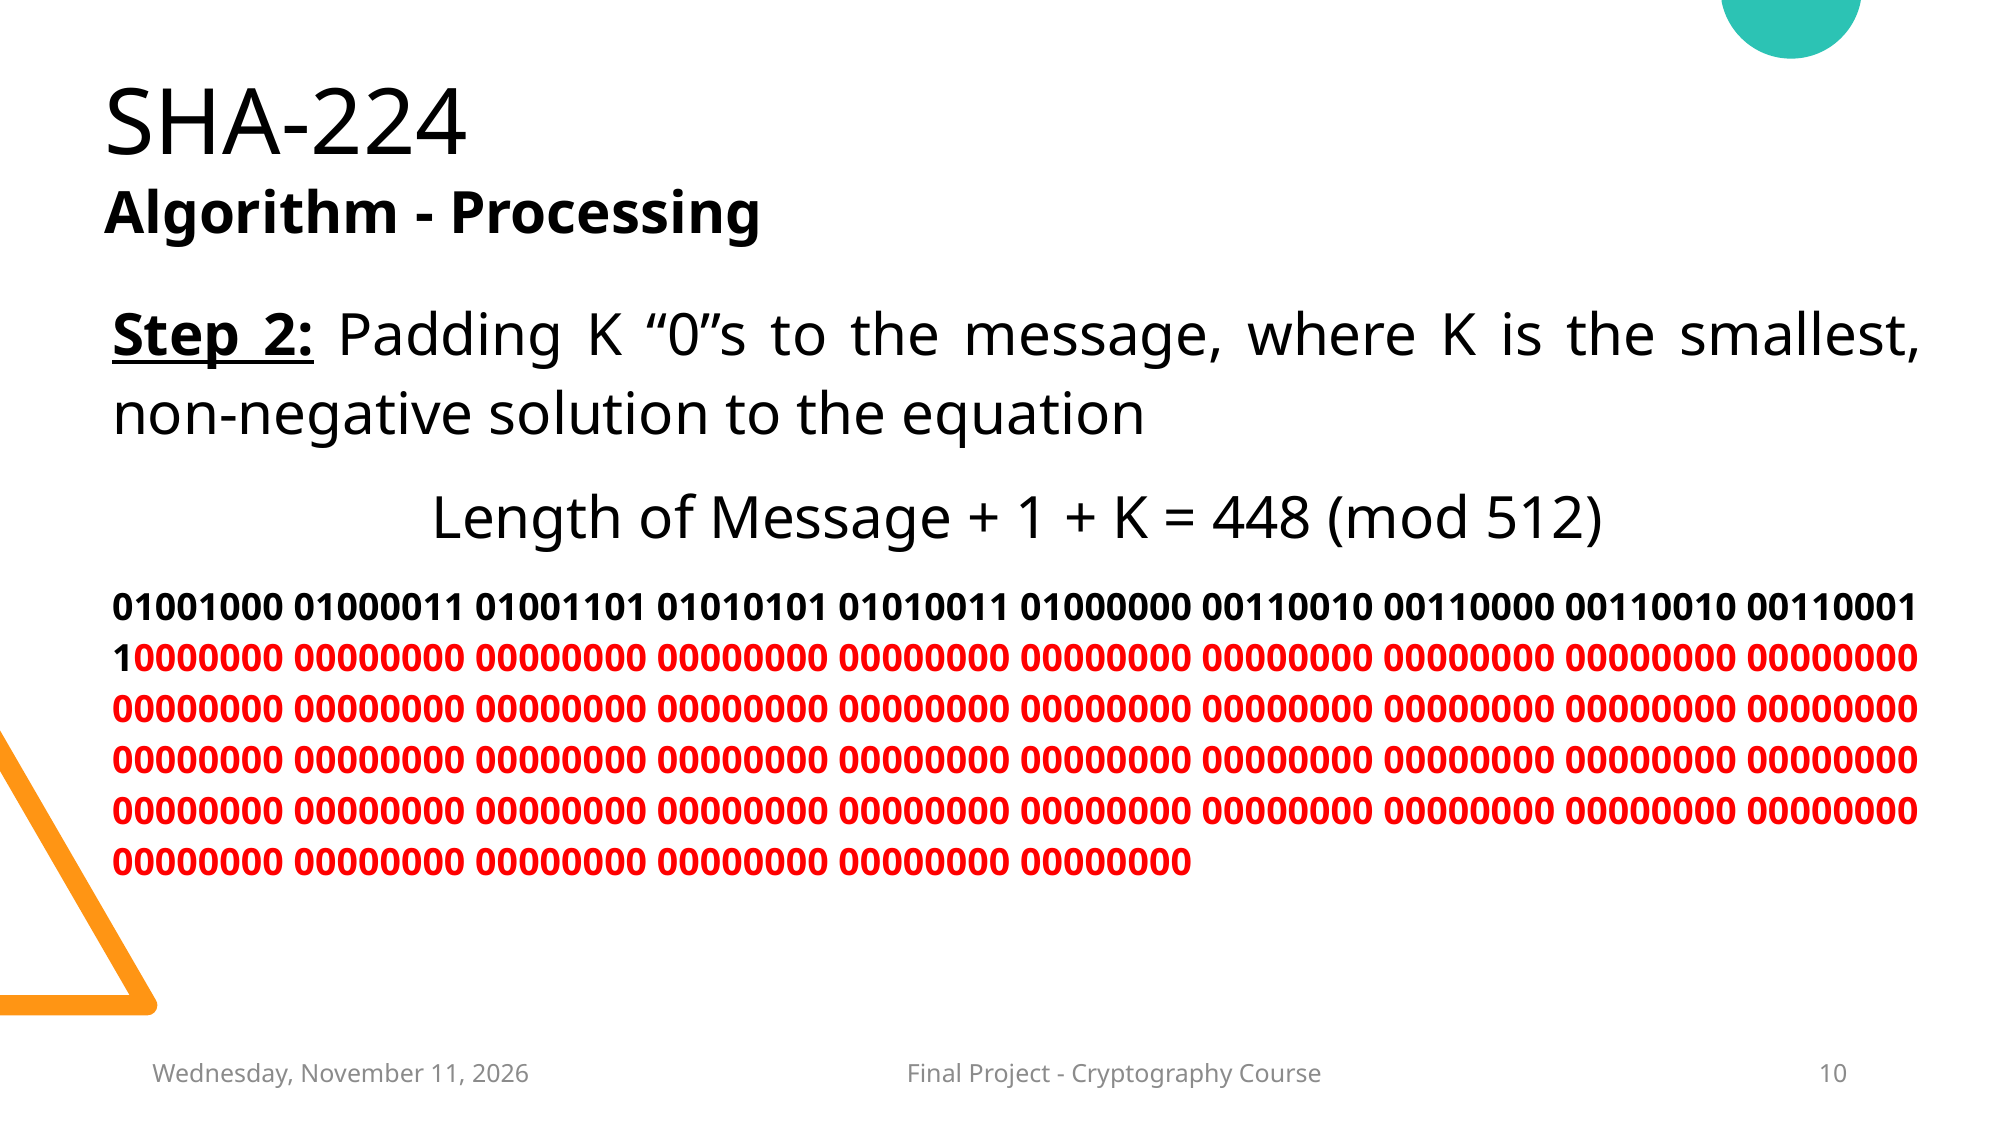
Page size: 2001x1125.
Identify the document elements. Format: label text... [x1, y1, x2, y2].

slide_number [137, 1043, 588, 1103]
title SHA-224 Algorithm - Processing [89, 47, 974, 265]
slide_number 10 [1412, 1043, 1863, 1103]
list Step 2: Padding K “0”s to the message, where K is the smallest, non-negative solution to the equation Length of Message + 1 + K = 448 (mod 512) 01001000 01000011 01001101 01010101 01010011 01000000 00110010 00110000 00110010 00110001 10000000 00000000 00000000 00000000 00000000 00000000 00000000 00000000 00000000 00000000 00000000 00000000 00000000 00000000 00000000 00000000 00000000 00000000 00000000 00000000 00000000 00000000 00000000 00000000 00000000 00000000 00000000 00000000 00000000 00000000 00000000 00000000 00000000 00000000 00000000 00000000 00000000 00000000 00000000 00000000 00000000 00000000 00000000 00000000 00000000 00000000 [97, 285, 1938, 1043]
footer Final Project - Cryptography Course [662, 1043, 1338, 1103]
